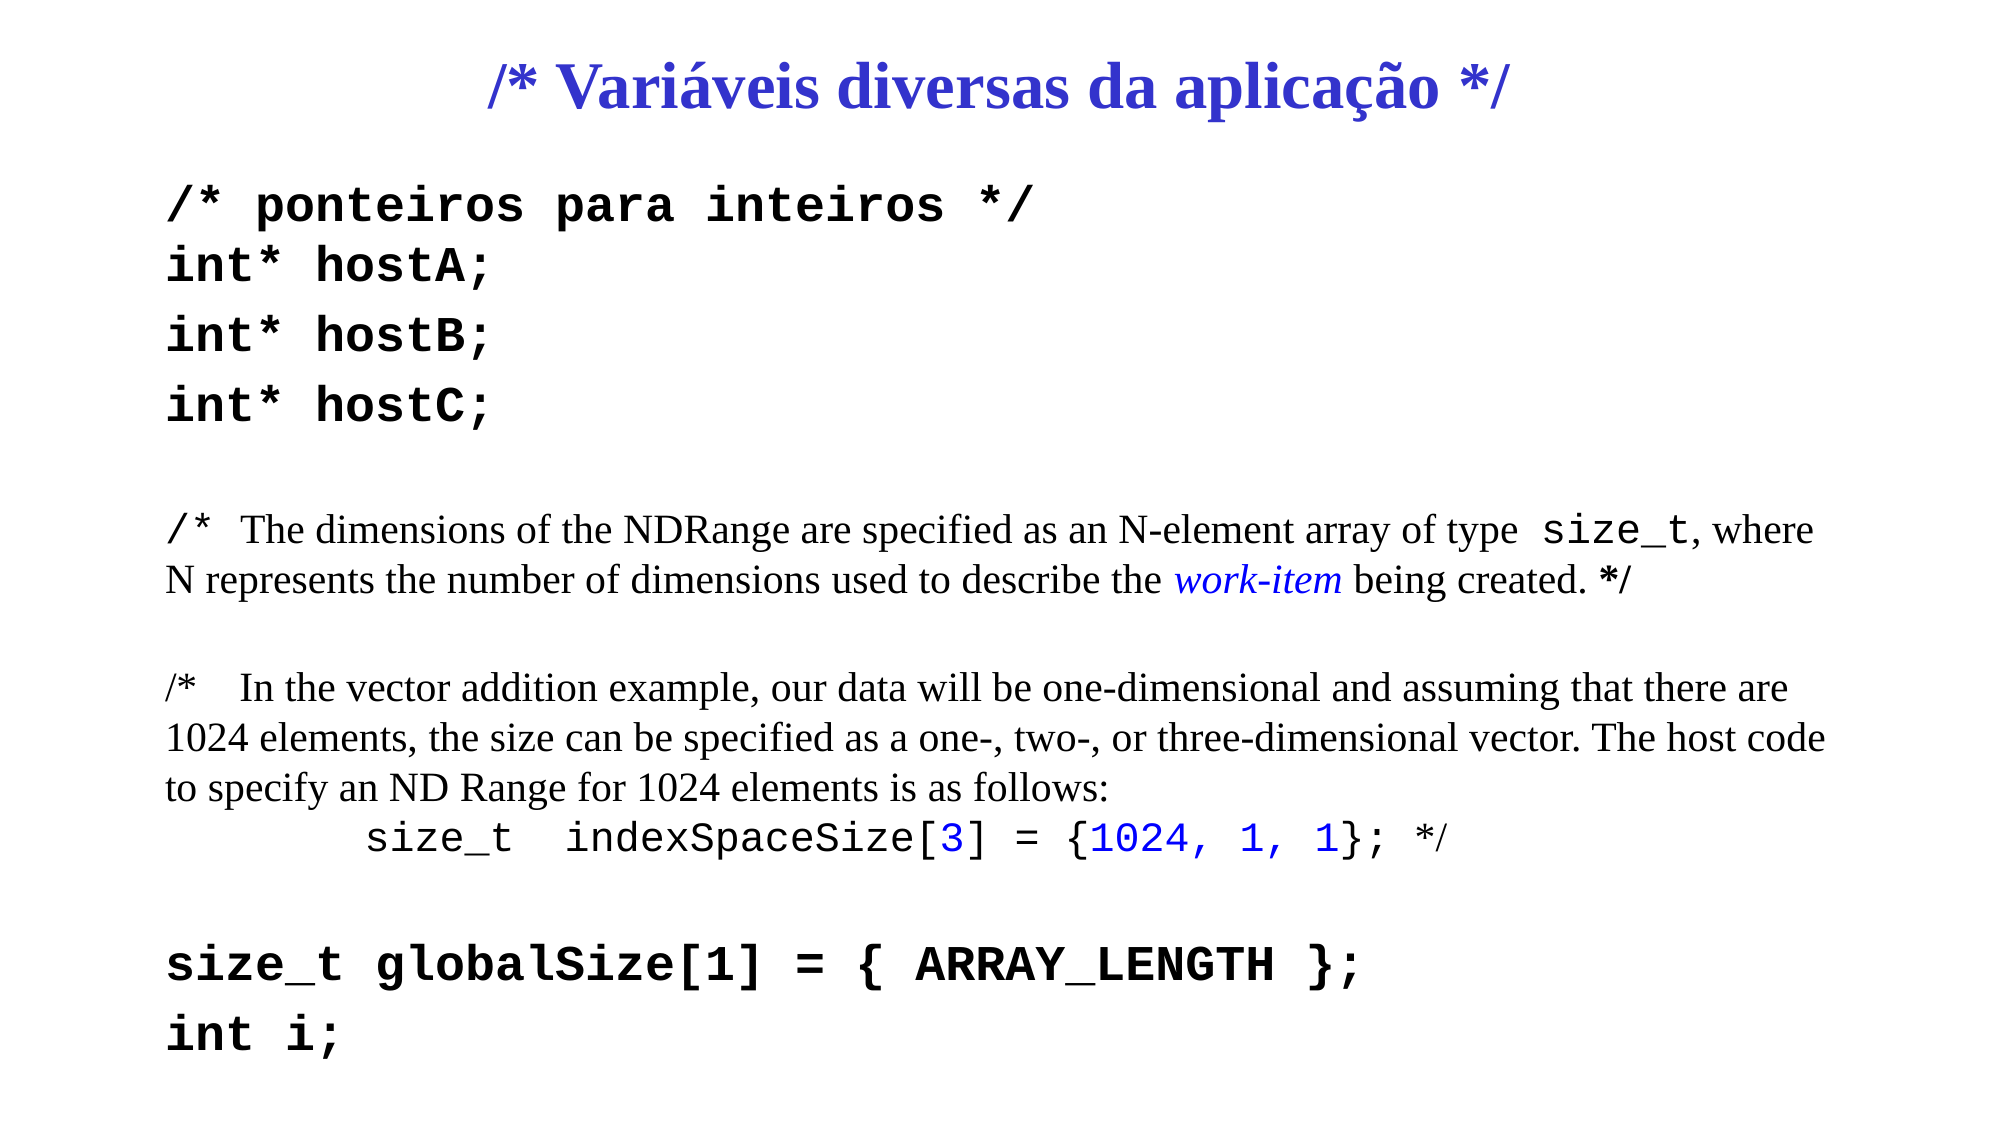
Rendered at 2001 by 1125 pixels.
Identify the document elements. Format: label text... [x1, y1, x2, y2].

title /* Variáveis diversas da aplicação */ [150, 0, 1850, 164]
list /* ponteiros para inteiros */ int* hostA; int* hostB; int* hostC; /* The dimensions of the NDRange are specified as an N-element array of type size_t, where N represents the number of dimensions used to describe the work-item being created. */ /* In the vector addition example, our data will be one-dimensional and assuming that there are 1024 elements, the size can be specified as a one-, two-, or three-dimensional vector. The host code to specify an ND Range for 1024 elements is as follows: size_t indexSpaceSize[3] = {1024, 1, 1}; */ size_t globalSize[1] = { ARRAY_LENGTH }; int i; [150, 164, 1850, 1082]
